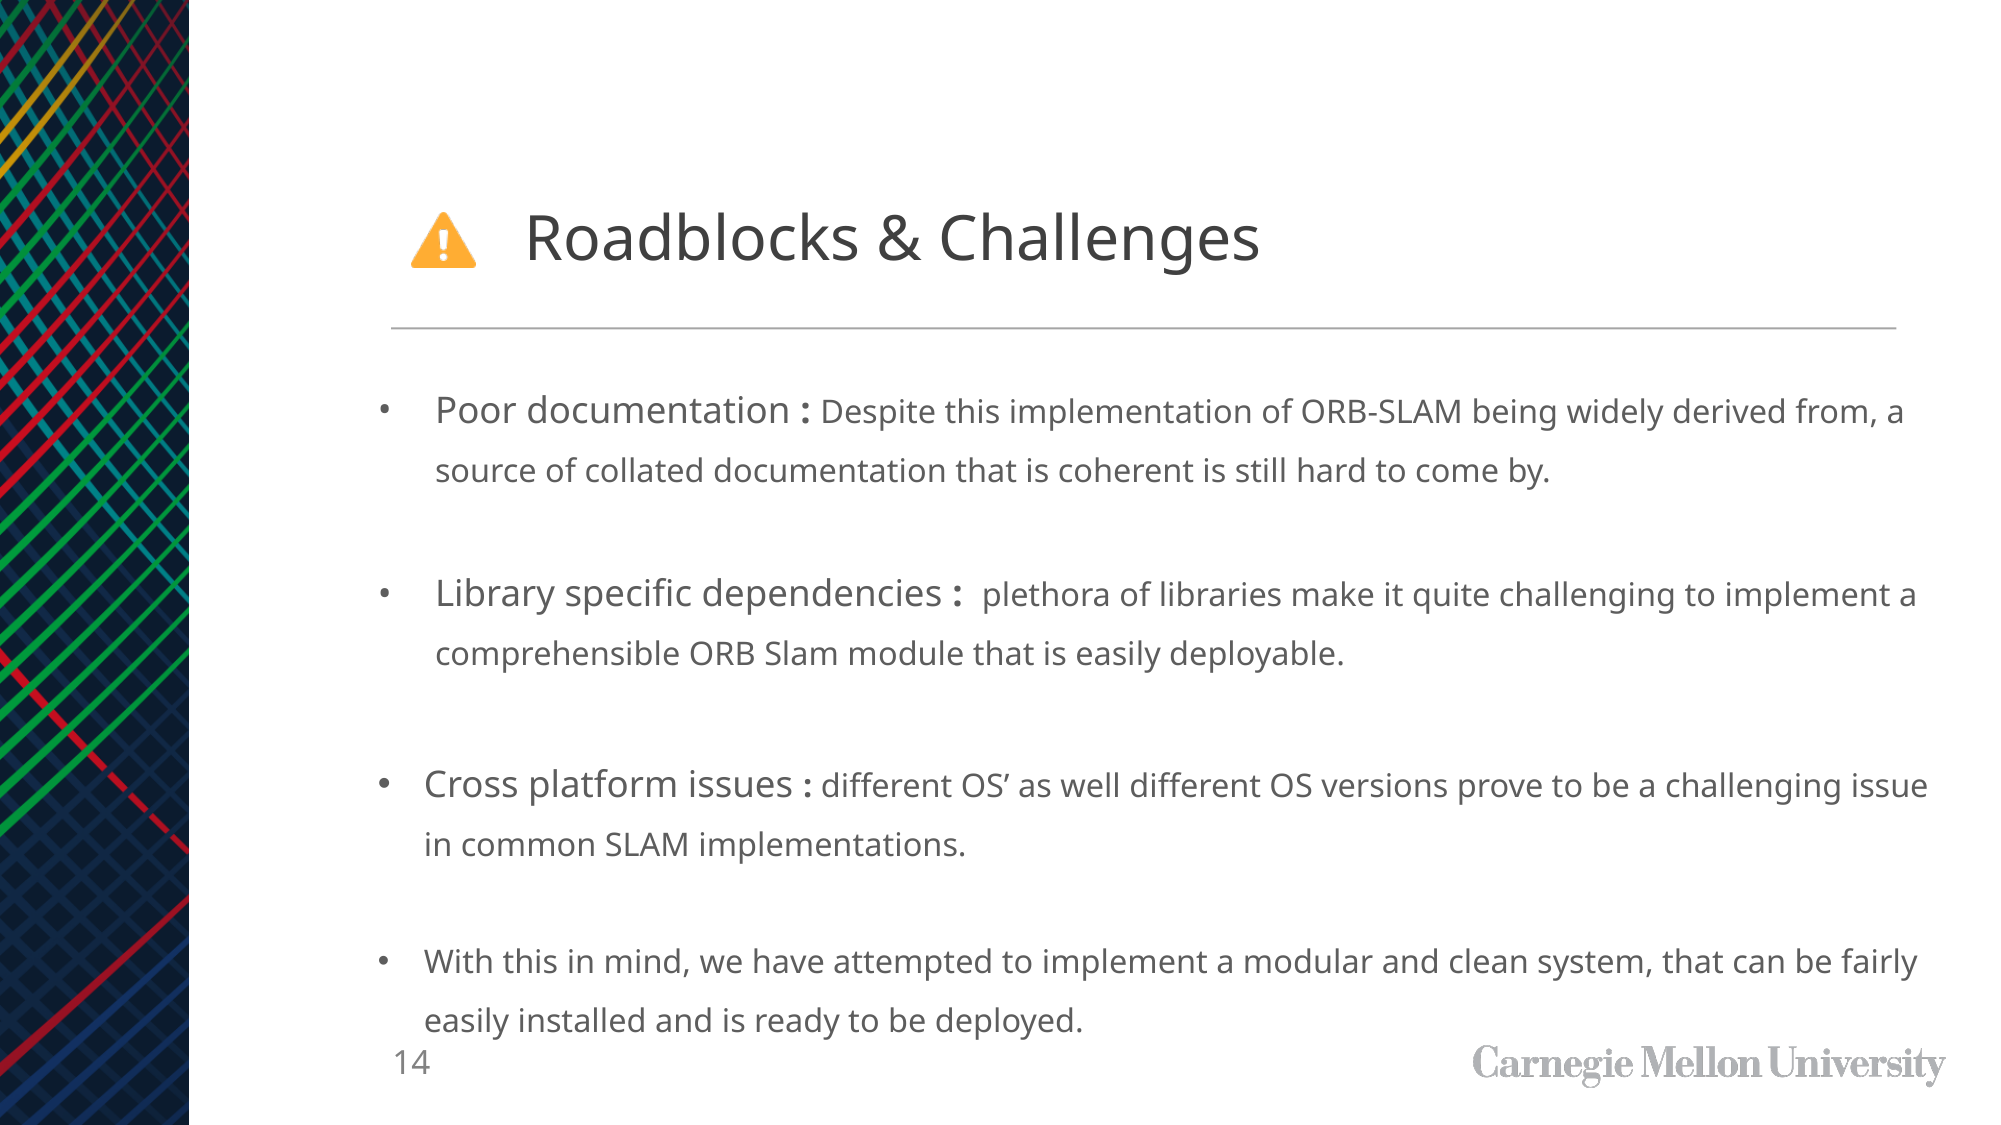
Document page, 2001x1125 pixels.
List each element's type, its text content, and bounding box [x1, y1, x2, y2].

text_box Poor documentation : Despite this implementation of ORB-SLAM being widely derived from, a source of collated documentation that is coherent is still hard to come by. Library specific dependencies : plethora of libraries make it quite challenging to implement a comprehensible ORB Slam module that is easily deployable. Cross platform issues : different OS’ as well different OS versions prove to be a challenging issue in common SLAM implementations. With this in mind, we have attempted to implement a modular and clean system, that can be fairly easily installed and is ready to be deployed. [354, 357, 1963, 1051]
picture [0, 0, 189, 1125]
text_box Roadblocks & Challenges [517, 187, 1483, 294]
picture [410, 212, 477, 269]
picture [1473, 1051, 1946, 1088]
text_box 12 [384, 1051, 480, 1125]
